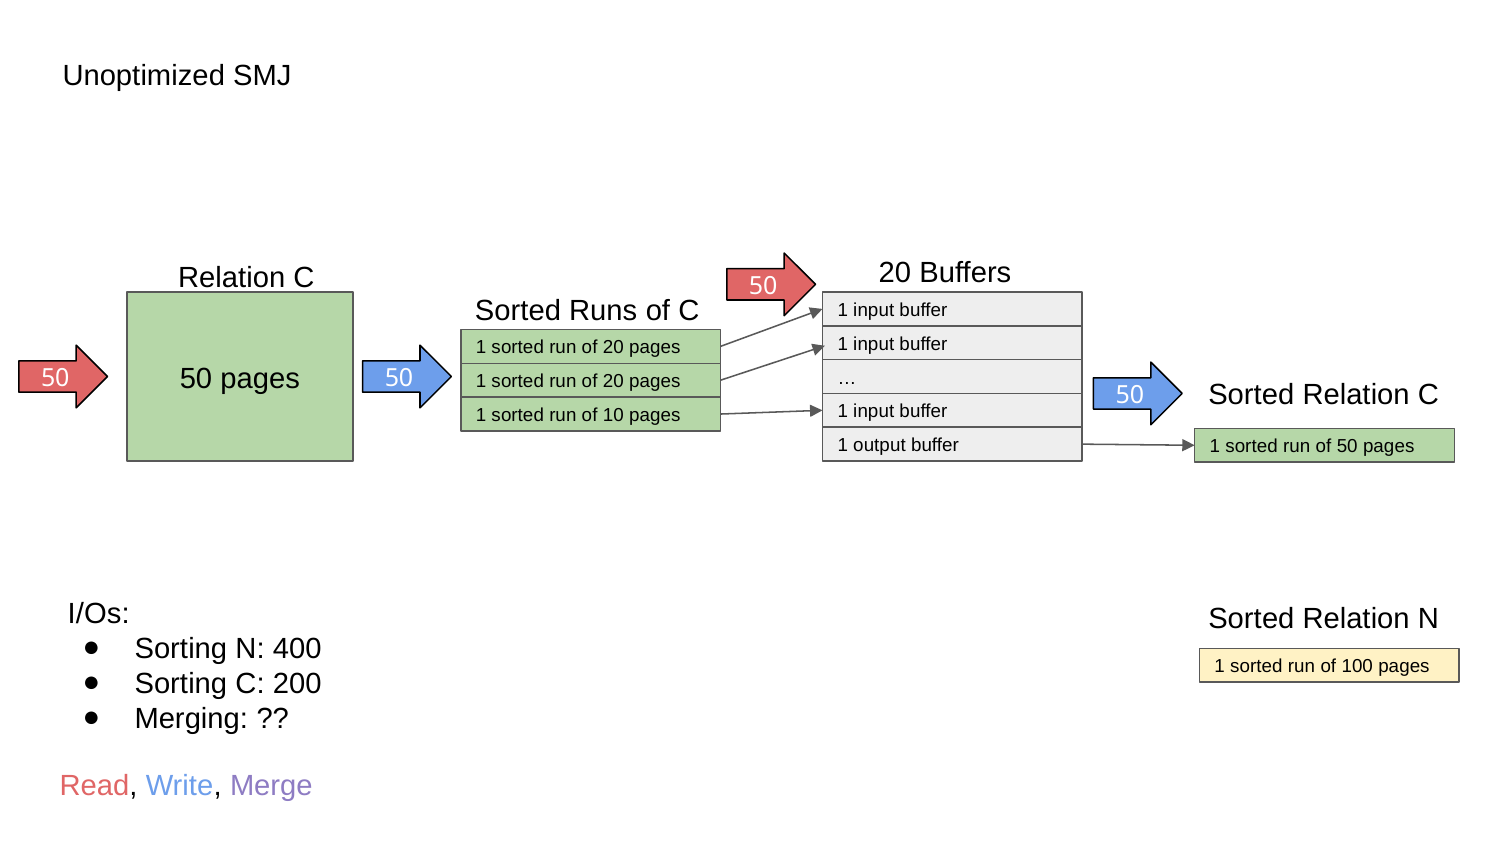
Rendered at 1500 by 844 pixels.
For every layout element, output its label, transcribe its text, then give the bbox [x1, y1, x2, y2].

text_box Sorted Runs of C [460, 276, 720, 341]
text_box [720, 410, 823, 415]
text_box I/Os: Sorting N: 400 Sorting C: 200 Merging: ?? [44, 579, 415, 750]
text_box Relation C [163, 242, 370, 308]
text_box 1 input buffer [822, 292, 1083, 325]
text_box 1 sorted run of 50 pages [1194, 428, 1455, 463]
text_box 1 output buffer [822, 427, 1083, 462]
text_box 1 sorted run of 20 pages [460, 363, 721, 397]
text_box 50 [1093, 362, 1183, 425]
text_box … [822, 359, 1083, 393]
text_box Sorted Relation C [1193, 360, 1466, 426]
text_box 50 [362, 345, 452, 408]
text_box 50 [726, 253, 816, 307]
text_box 50 [18, 345, 108, 408]
text_box 1 sorted run of 10 pages [460, 397, 721, 431]
text_box 1 sorted run of 100 pages [1199, 649, 1459, 683]
text_box 1 input buffer [822, 393, 1083, 427]
text_box 50 pages [126, 292, 354, 462]
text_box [720, 308, 823, 347]
text_box Unoptimized SMJ [47, 41, 681, 107]
text_box 1 input buffer [826, 325, 1083, 359]
text_box 1 sorted run of 20 pages [460, 341, 715, 363]
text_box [720, 347, 826, 381]
text_box 20 Buffers [863, 238, 1070, 304]
text_box Read, Write, Merge [44, 751, 462, 816]
text_box Sorted Relation N [1193, 584, 1466, 649]
